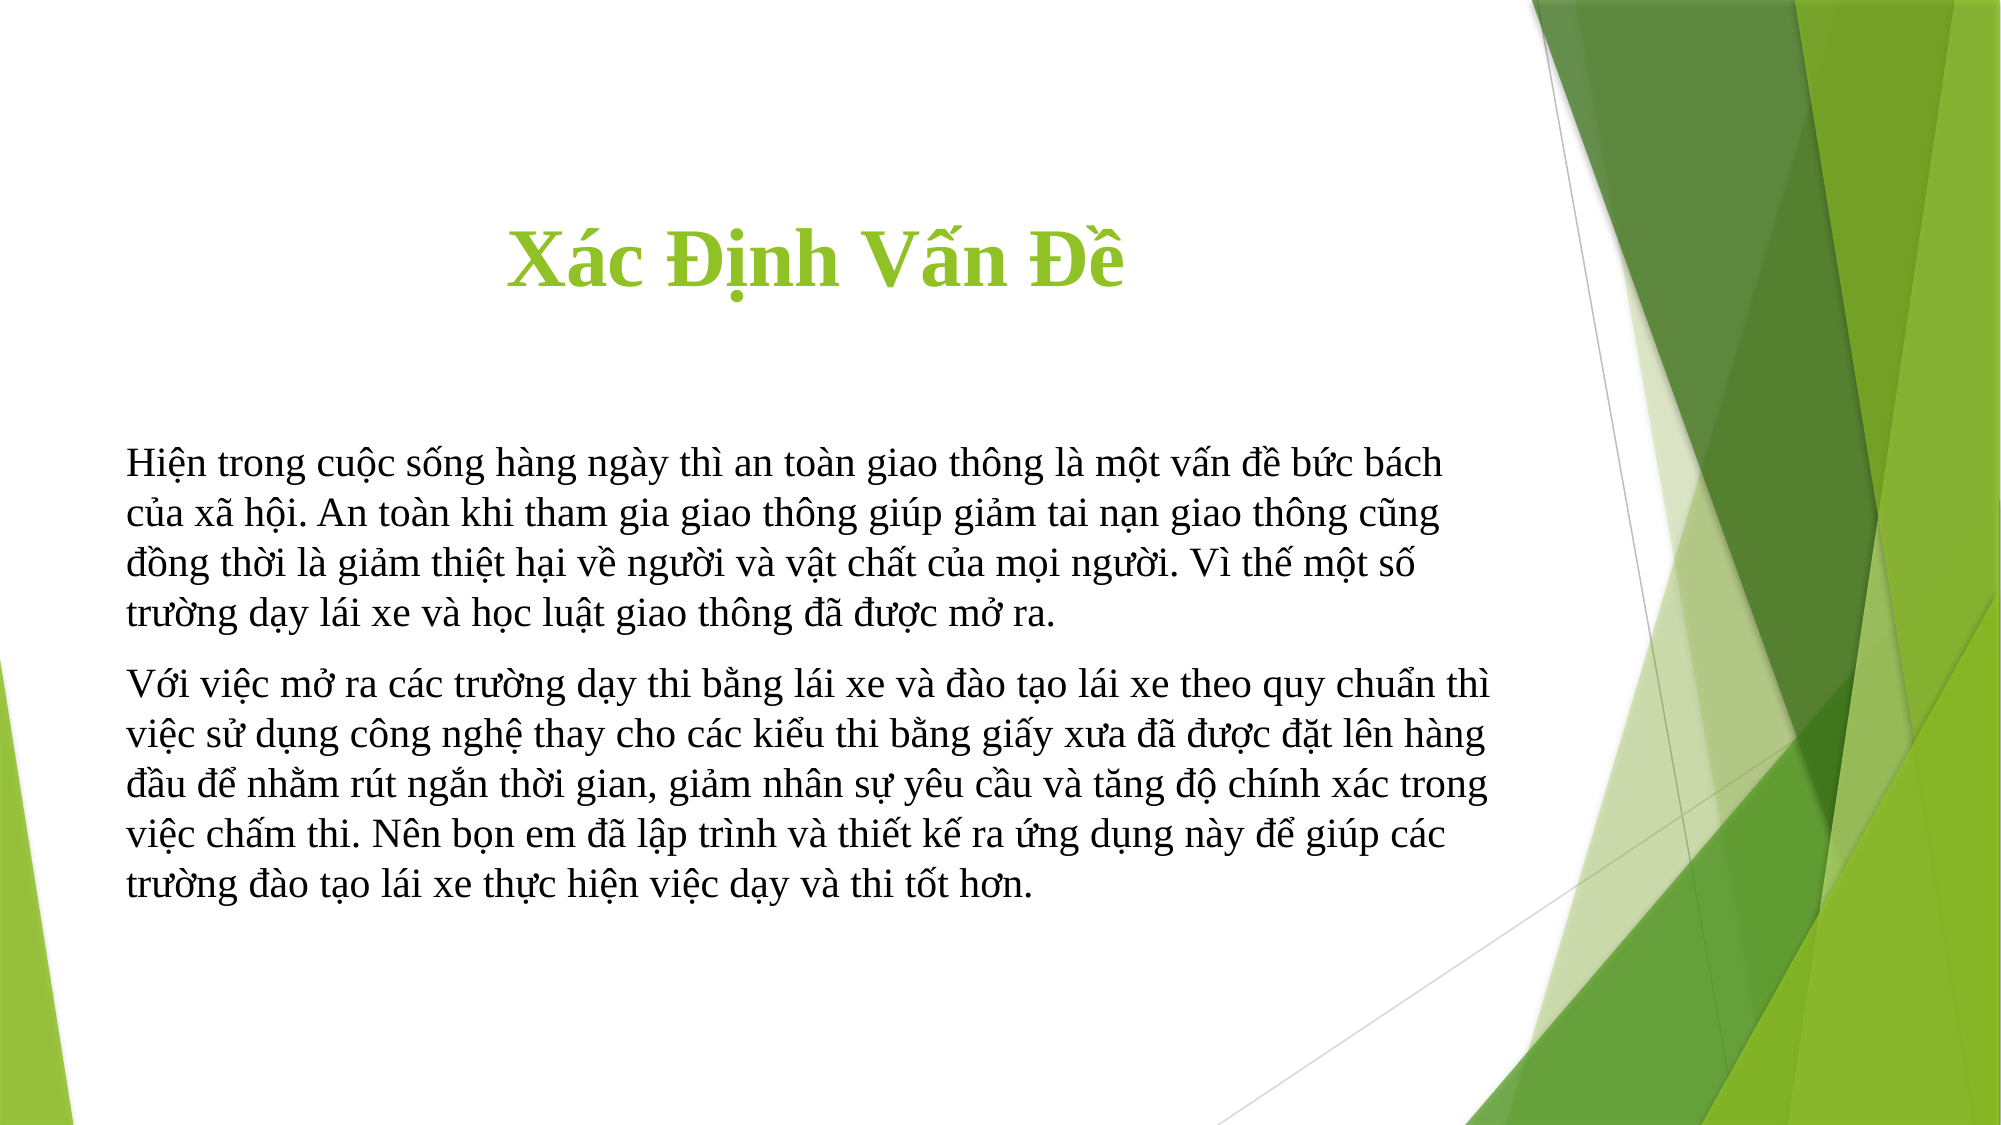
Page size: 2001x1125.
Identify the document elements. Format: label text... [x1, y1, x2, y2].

list Hiện trong cuộc sống hàng ngày thì an toàn giao thông là một vấn đề bức bách của xã hội. An toàn khi tham gia giao thông giúp giảm tai nạn giao thông cũng đồng thời là giảm thiệt hại về người và vật chất của mọi người. Vì thế một số trường dạy lái xe và học luật giao thông đã được mở ra. Với việc mở ra các trường dạy thi bằng lái xe và đào tạo lái xe theo quy chuẩn thì việc sử dụng công nghệ thay cho các kiểu thi bằng giấy xưa đã được đặt lên hàng đầu để nhằm rút ngắn thời gian, giảm nhân sự yêu cầu và tăng độ chính xác trong việc chấm thi. Nên bọn em đã lập trình và thiết kế ra ứng dụng này để giúp các trường đào tạo lái xe thực hiện việc dạy và thi tốt hơn. [111, 427, 1522, 1050]
title Xác Định Vấn Đề [111, 47, 1522, 311]
